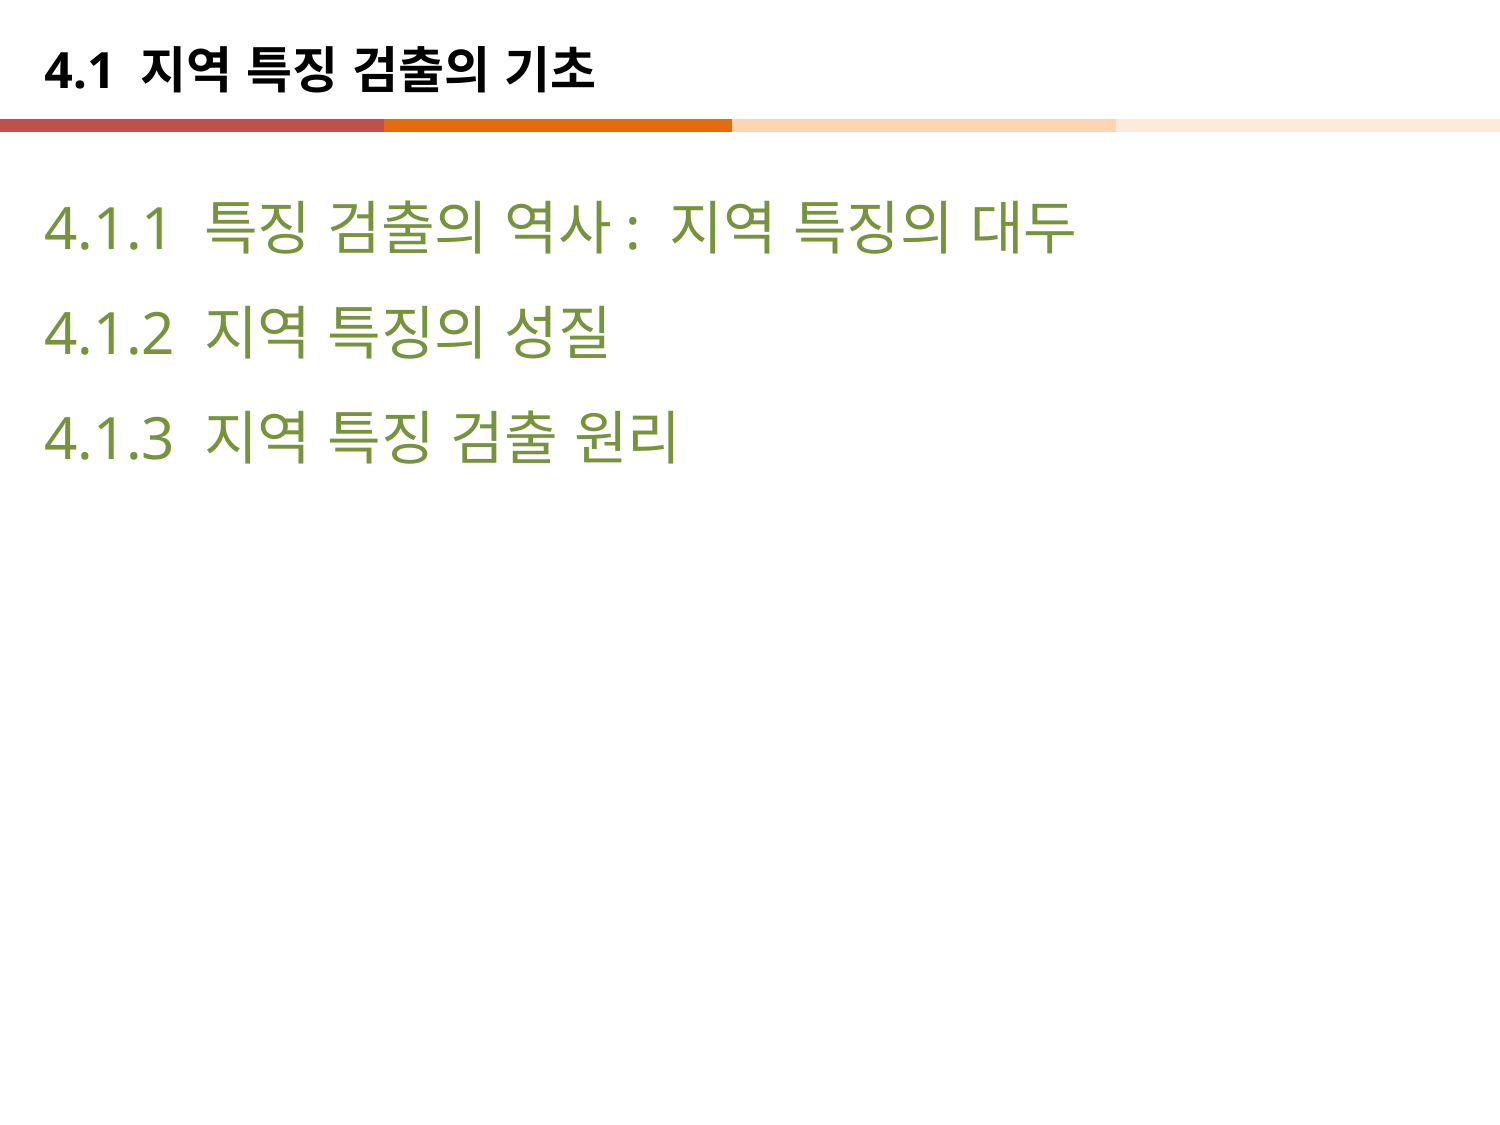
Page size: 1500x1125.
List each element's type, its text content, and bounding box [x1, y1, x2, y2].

list 4.1.1 특징 검출의 역사: 지역 특징의 대두 4.1.2 지역 특징의 성질 4.1.3 지역 특징 검출 원리 [29, 148, 1471, 1083]
title 4.1 지역 특징 검출의 기초 [29, 23, 1270, 114]
